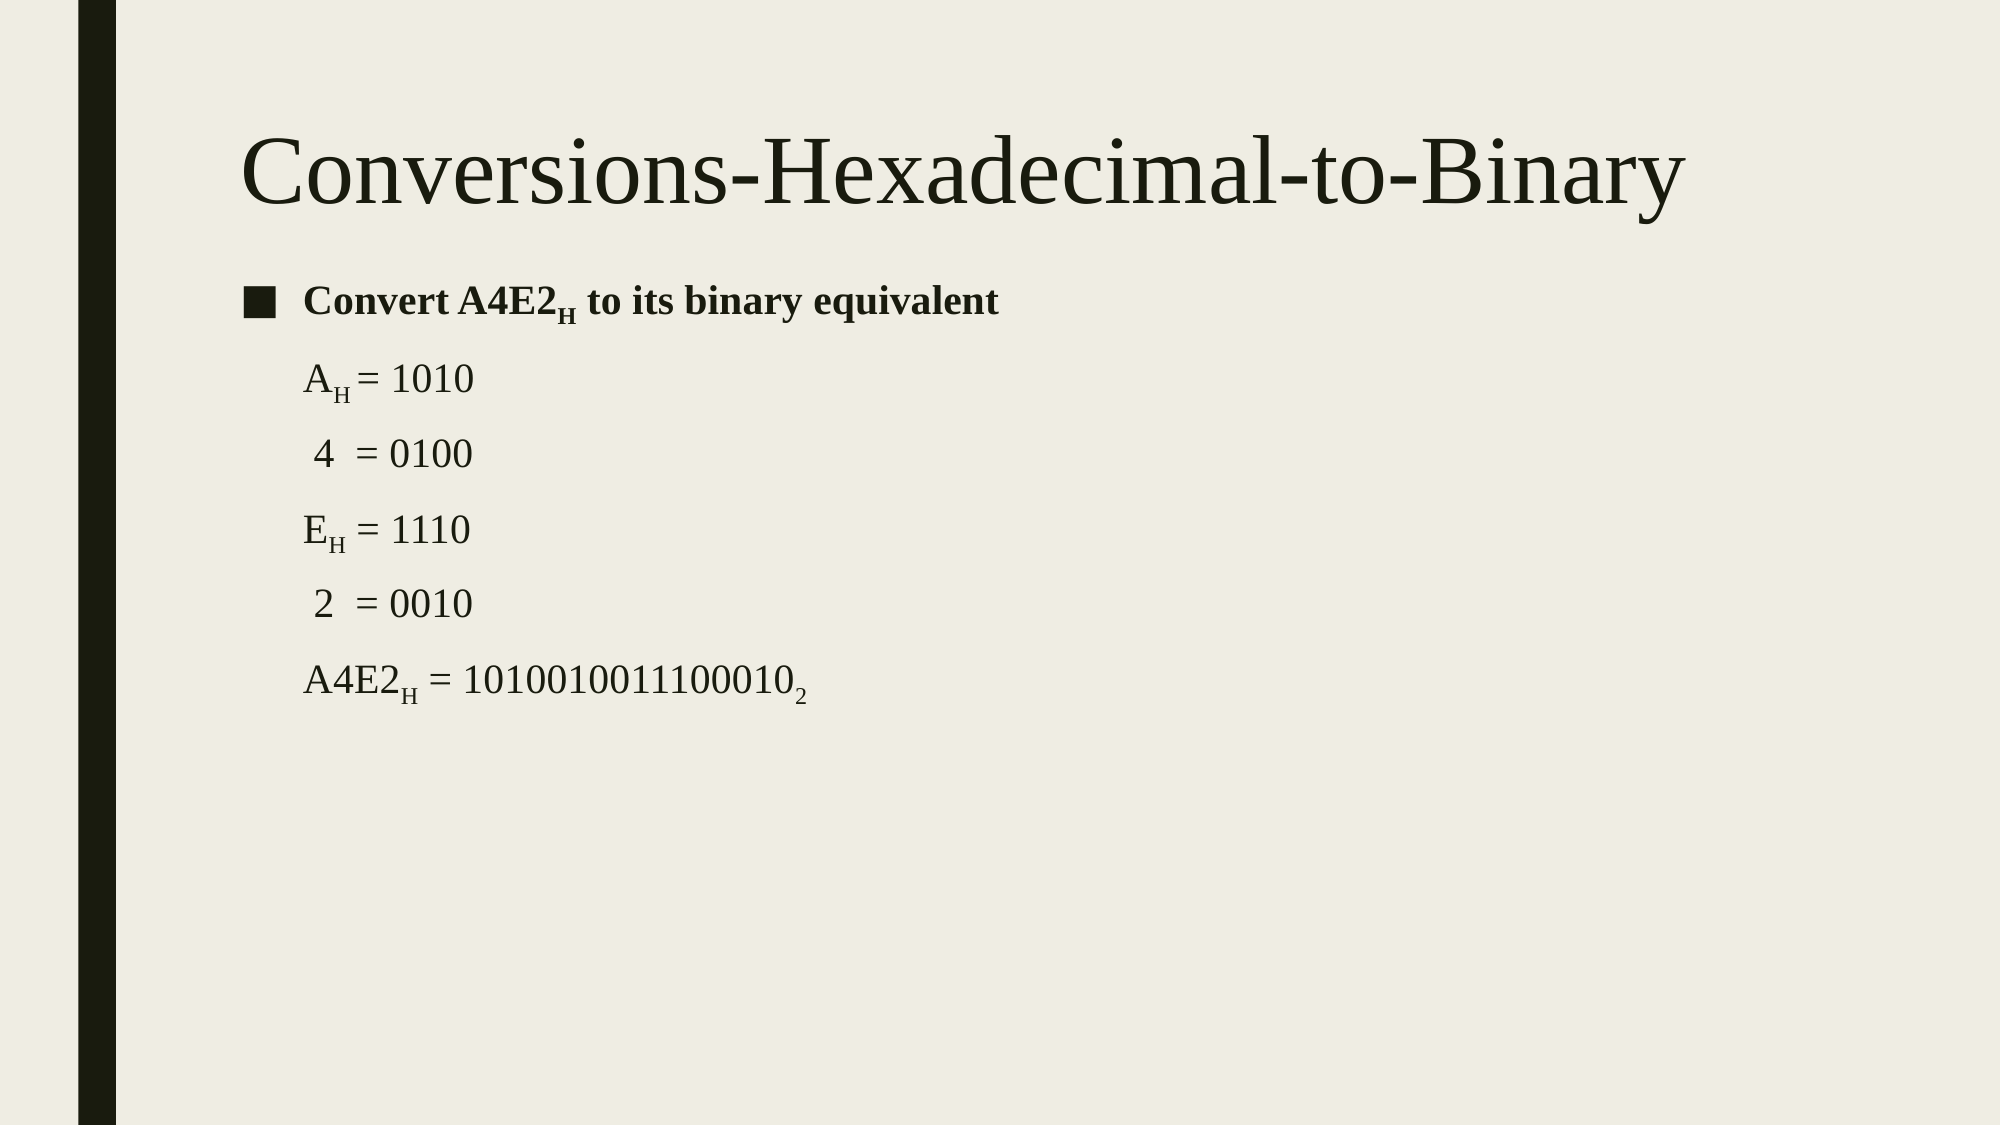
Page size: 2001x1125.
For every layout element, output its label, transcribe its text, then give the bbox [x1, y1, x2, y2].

title Conversions-Hexadecimal-to-Binary [225, 112, 1800, 265]
list Convert A4E2H to its binary equivalent AH = 1010 4 = 0100 EH = 1110 2 = 0010 A4E2H = 10100100111000102 [225, 265, 1800, 890]
